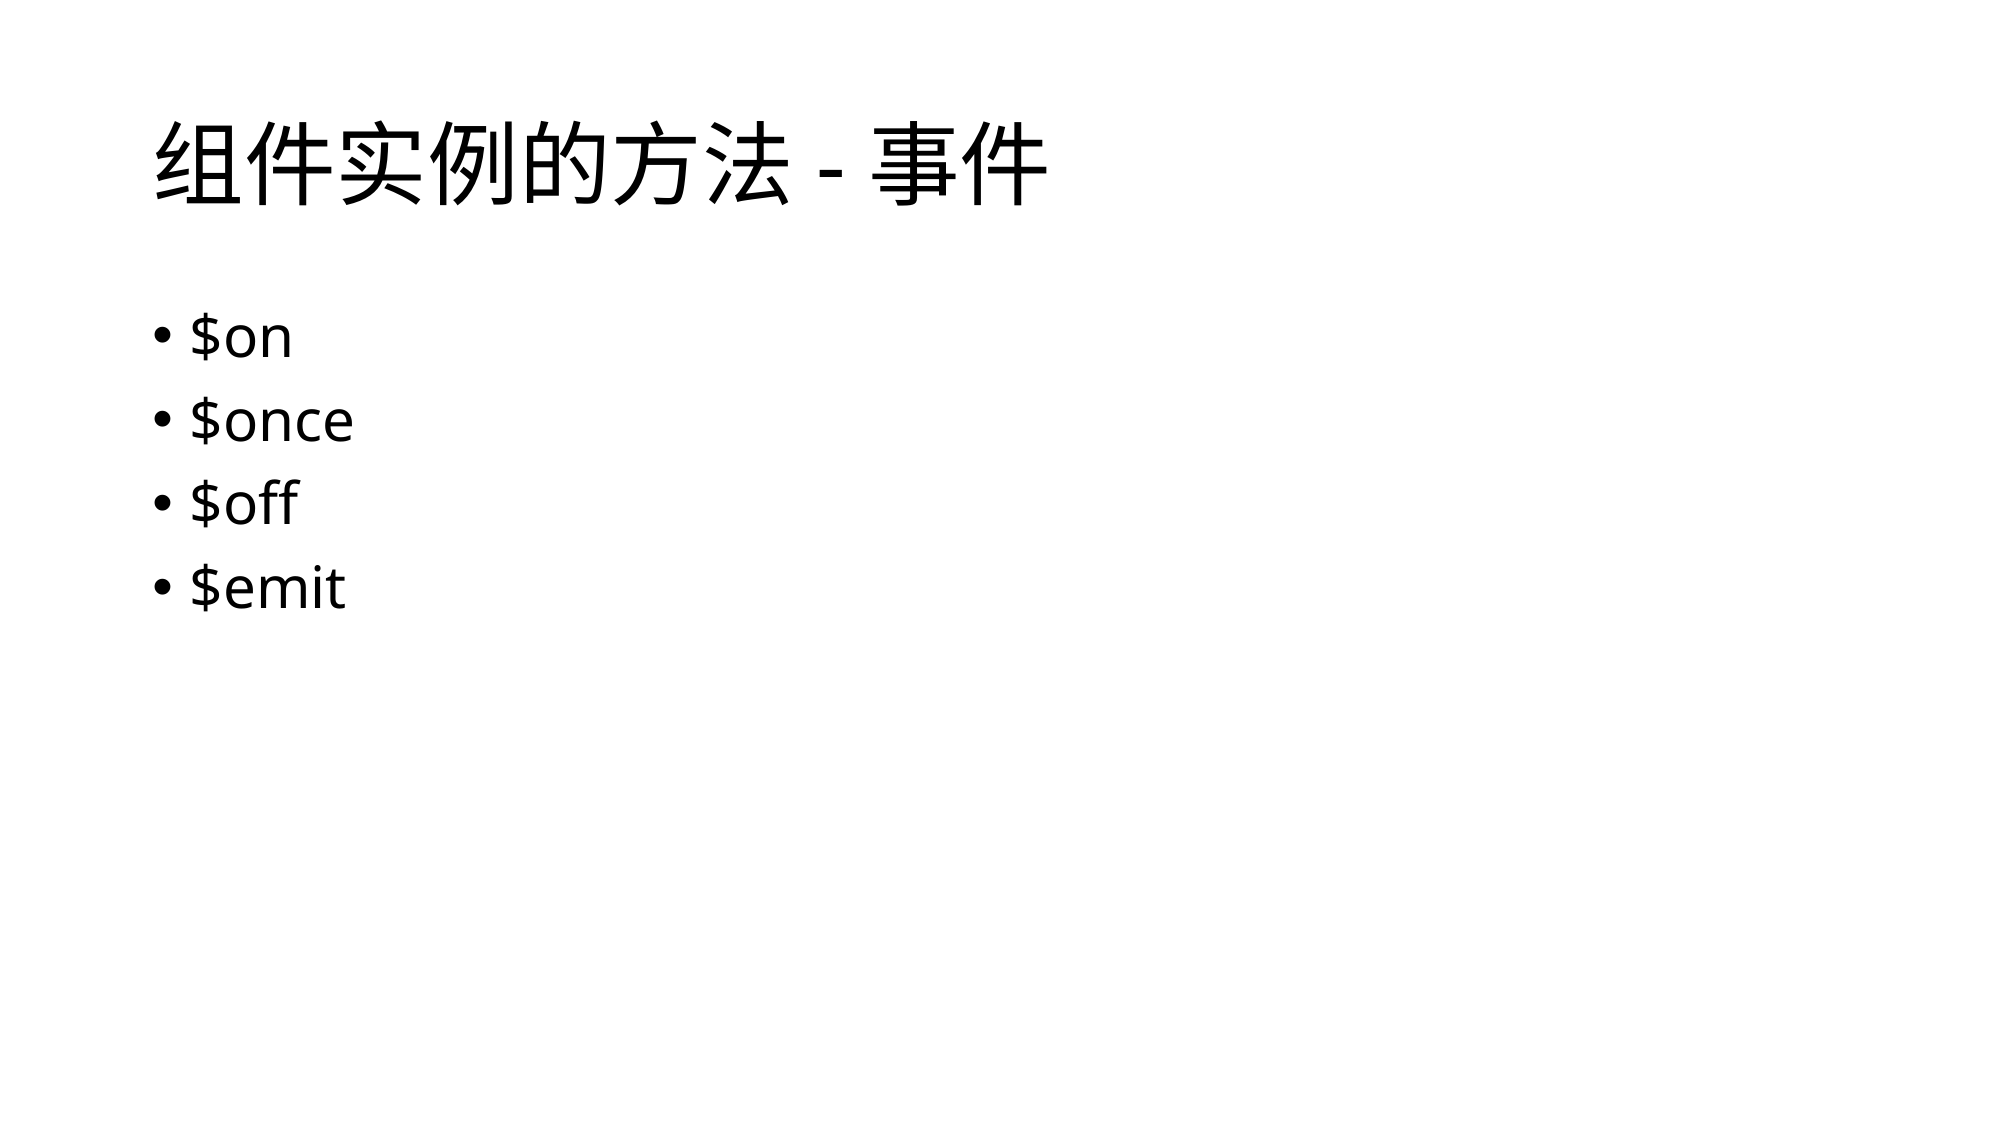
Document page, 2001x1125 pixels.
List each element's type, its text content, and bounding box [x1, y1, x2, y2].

title 组件实例的方法-事件 [137, 59, 1863, 278]
list $on $once $off $emit [137, 299, 1863, 1014]
